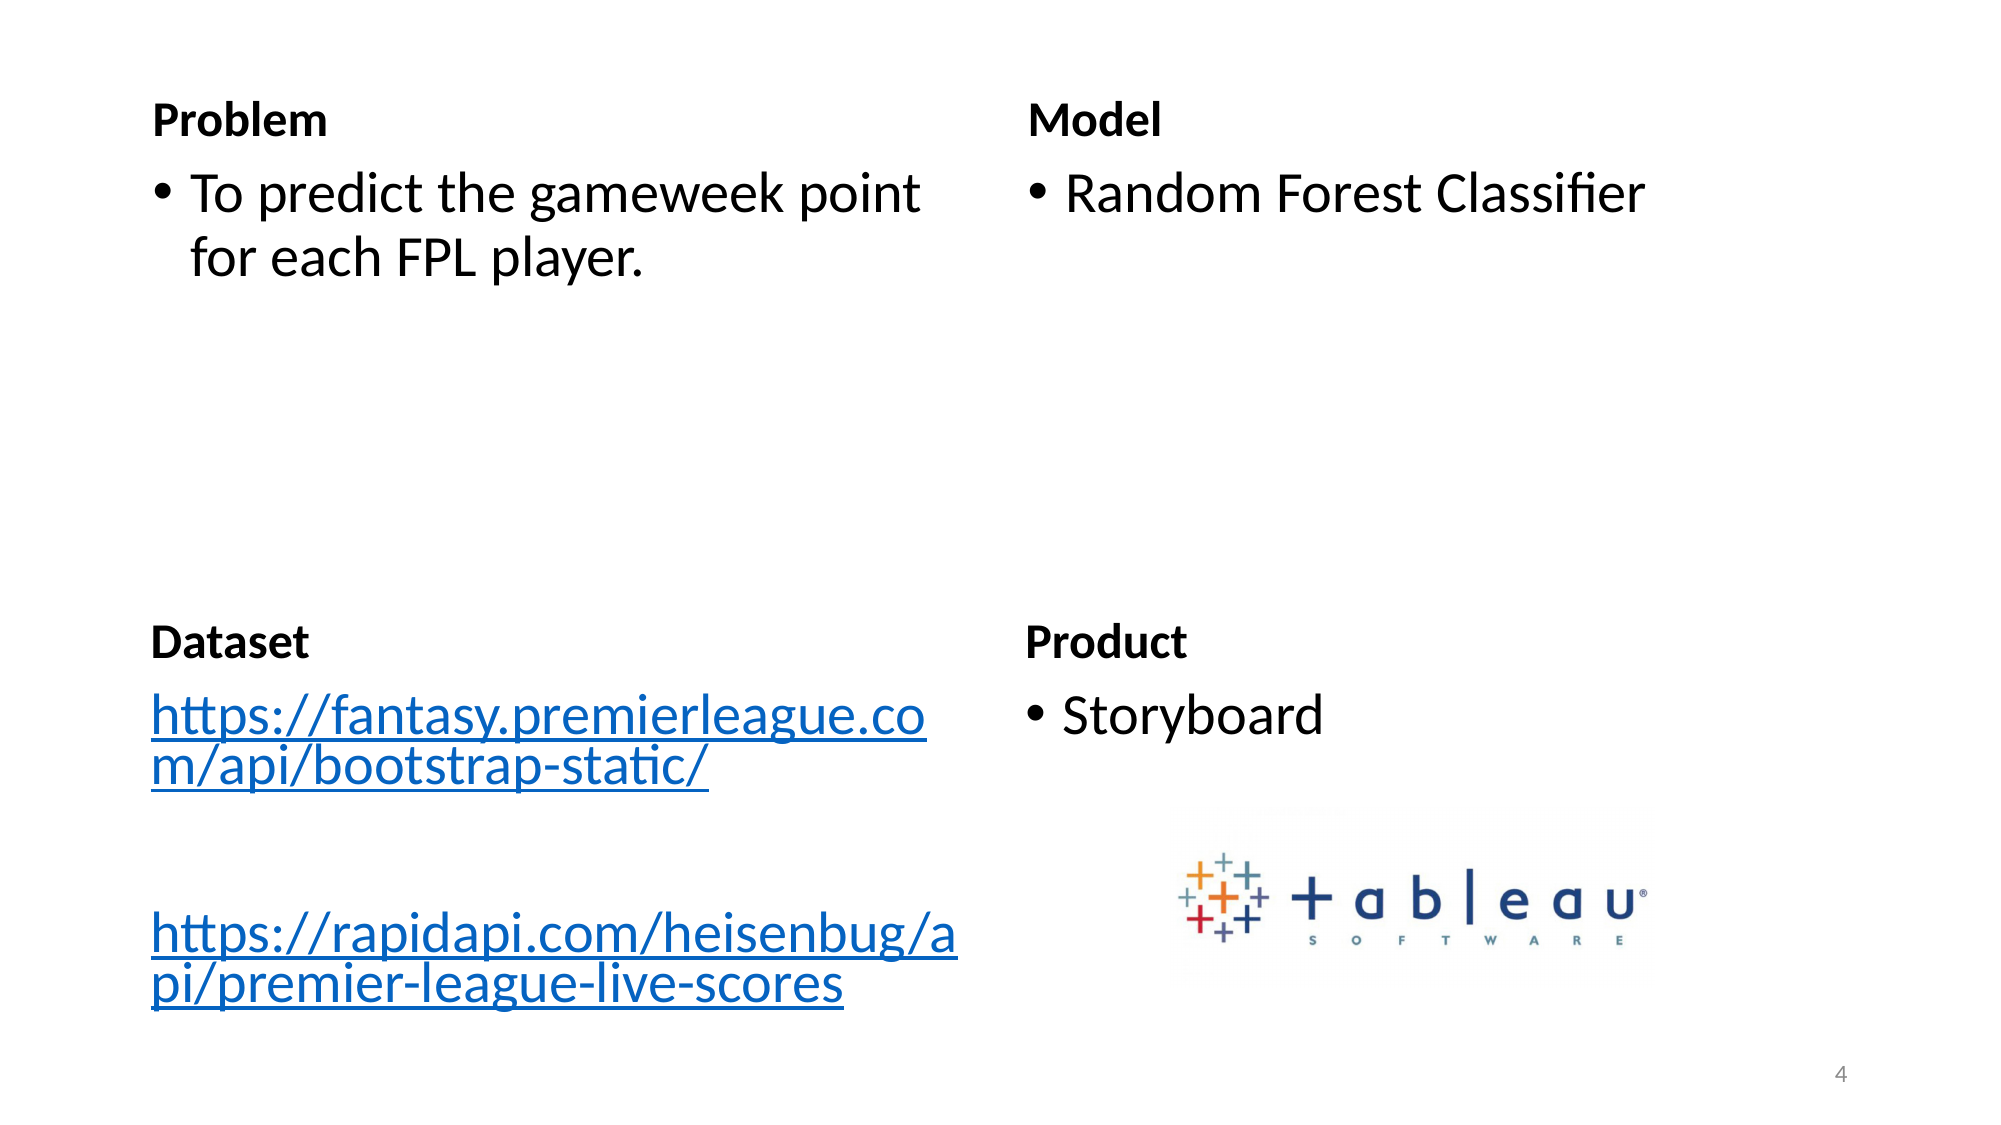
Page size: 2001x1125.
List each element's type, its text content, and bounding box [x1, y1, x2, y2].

list Problem [137, 20, 984, 155]
text_box Dataset [135, 541, 982, 676]
slide_number 4 [1412, 1042, 1863, 1103]
text_box Storyboard [1010, 676, 1861, 1116]
picture [1170, 807, 1655, 988]
text_box https://fantasy.premierleague.com/api/bootstrap-static/ https://rapidapi.com/heisenbug/api/premier-league-live-scores https://www.kaggle.com/delayedkarma/fantasy-premier-league-20182019 [135, 676, 982, 1116]
list Model [1012, 20, 1863, 155]
list Random Forest Classifier [1012, 155, 1863, 594]
list To predict the gameweek point for each FPL player. [137, 155, 984, 594]
text_box Product [1010, 541, 1861, 676]
